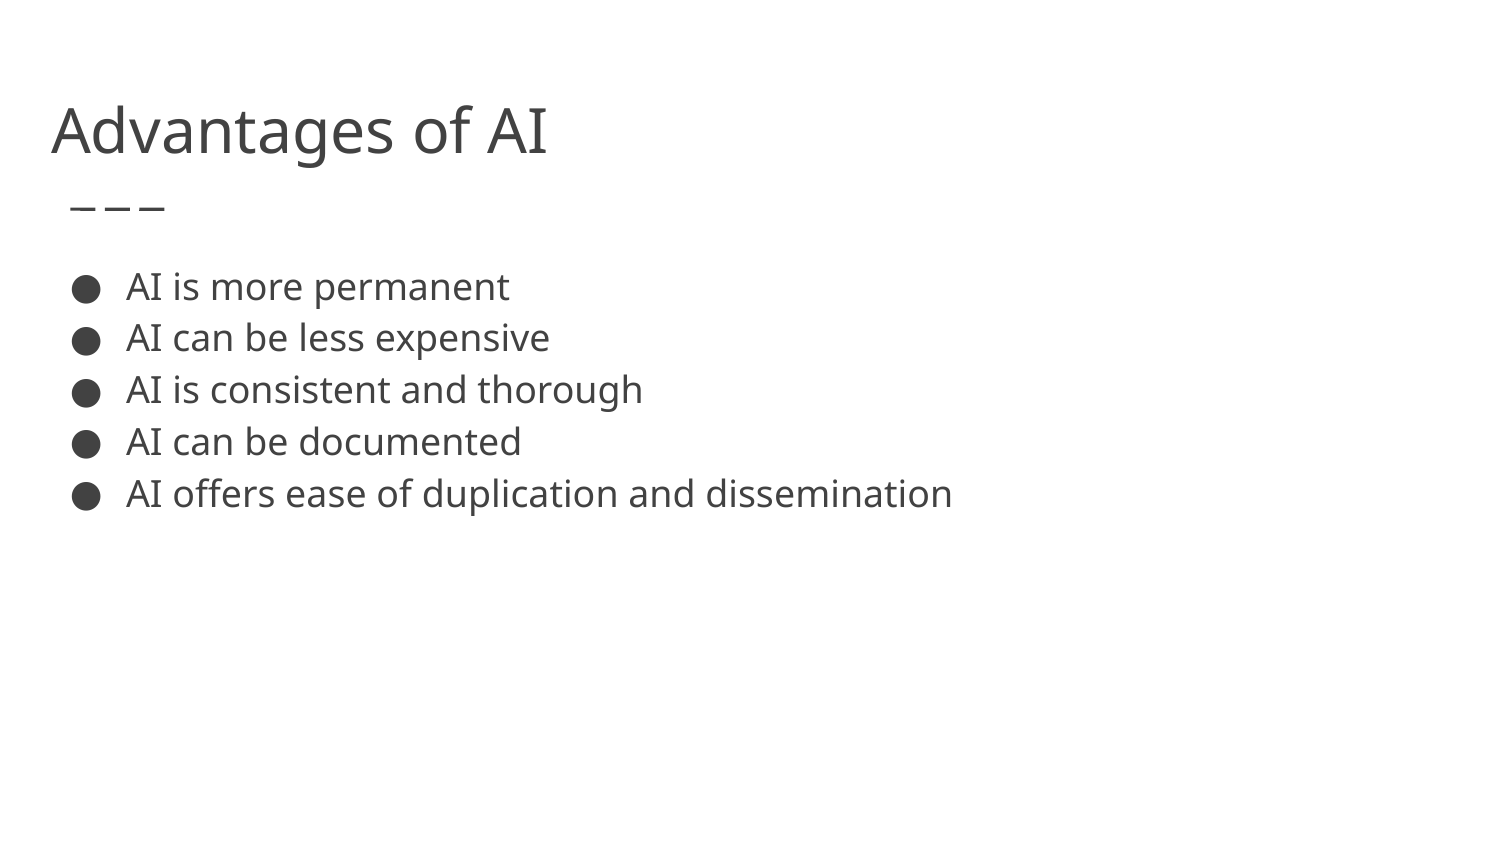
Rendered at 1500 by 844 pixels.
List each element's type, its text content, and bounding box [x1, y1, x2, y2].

title Advantages of AI [51, 61, 1449, 182]
list AI is more permanent AI can be less expensive AI is consistent and thorough AI can be documented AI offers ease of duplication and dissemination [51, 240, 1449, 750]
